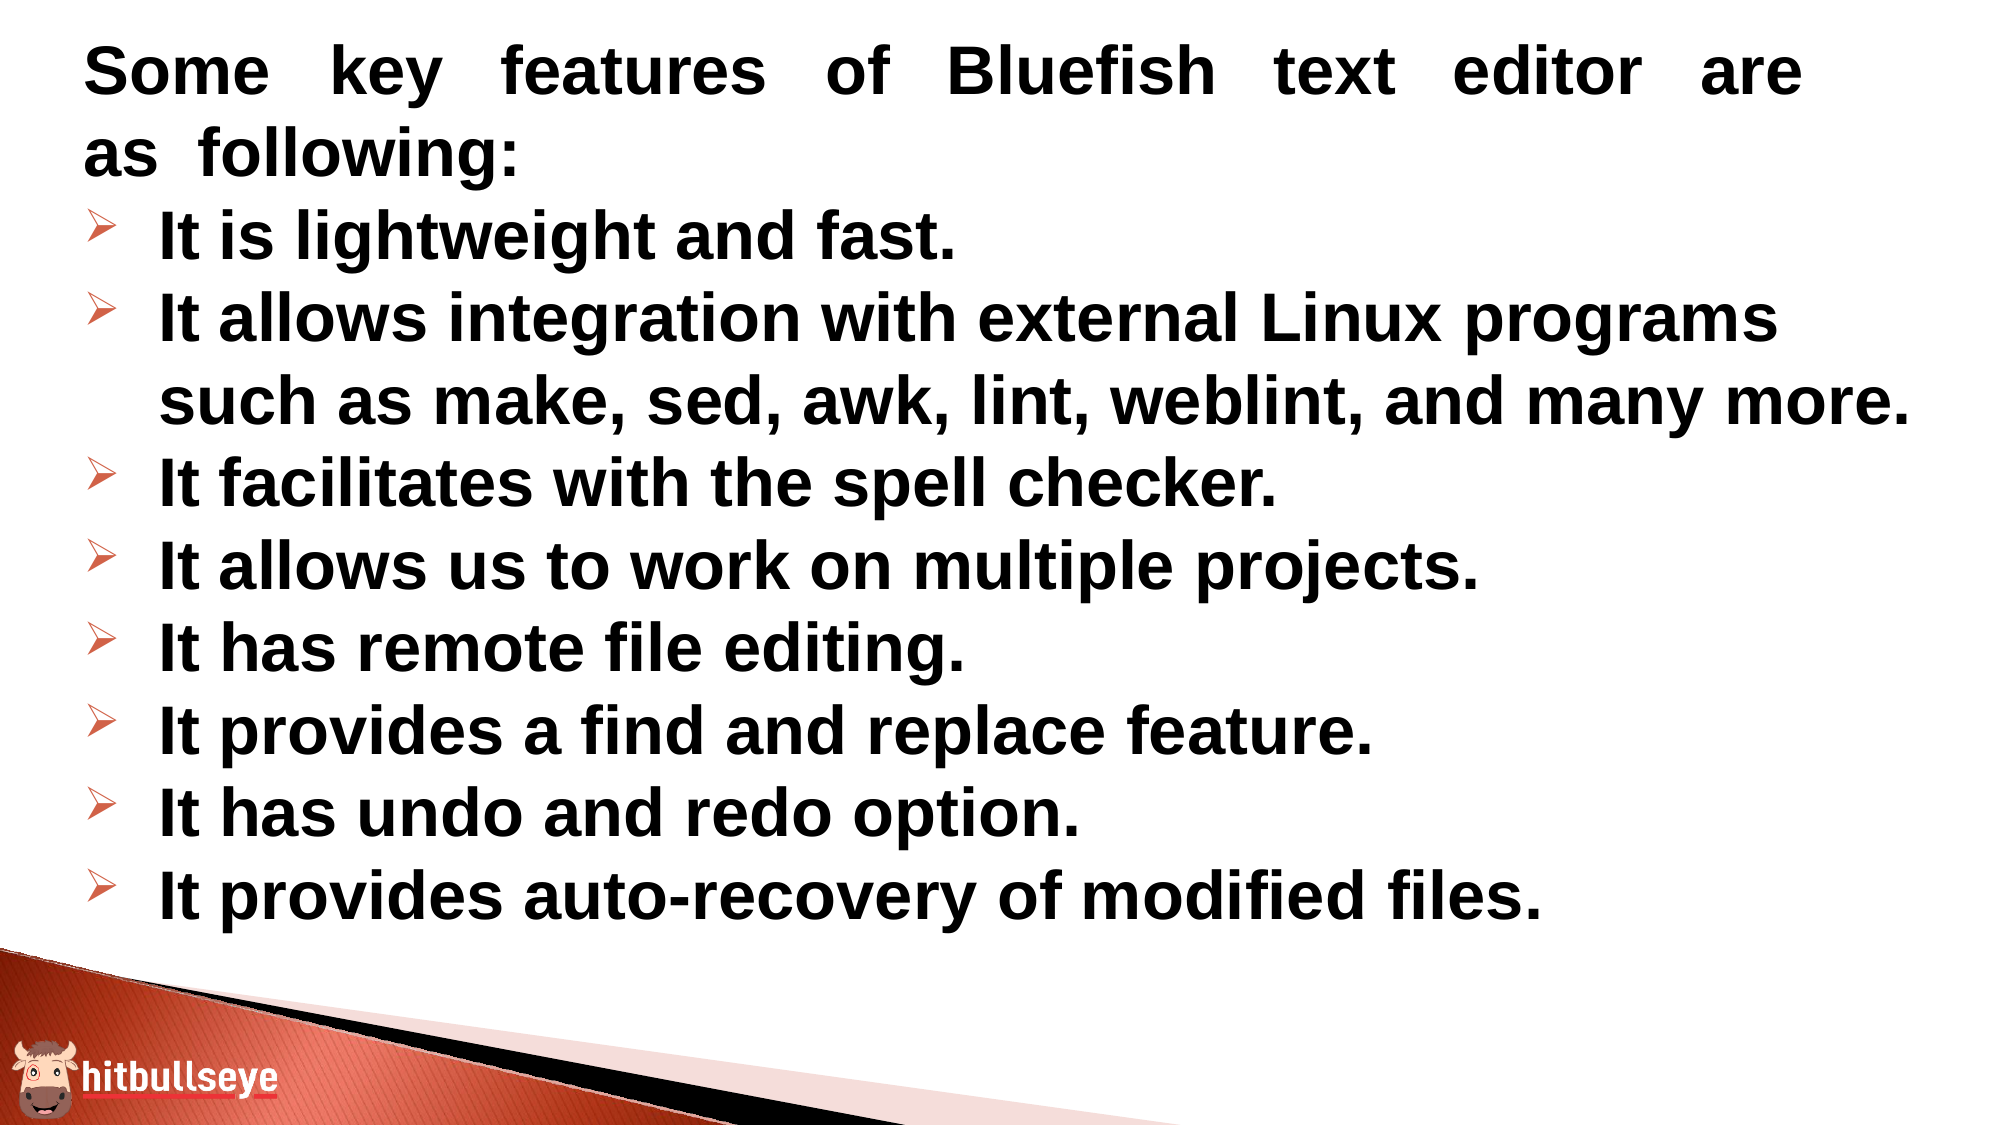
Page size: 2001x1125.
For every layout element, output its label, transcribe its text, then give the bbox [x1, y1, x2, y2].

picture [0, 948, 743, 1125]
text_box Some key features of Bluefish text editor are as following: It is lightweight and fast. It allows integration with external Linux programs such as make, sed, awk, lint, weblint, and many more. It facilitates with the spell checker. It allows us to work on multiple projects. It has remote file editing. It provides a find and replace feature. It has undo and redo option. It provides auto-recovery of modified files. [81, 23, 1937, 933]
